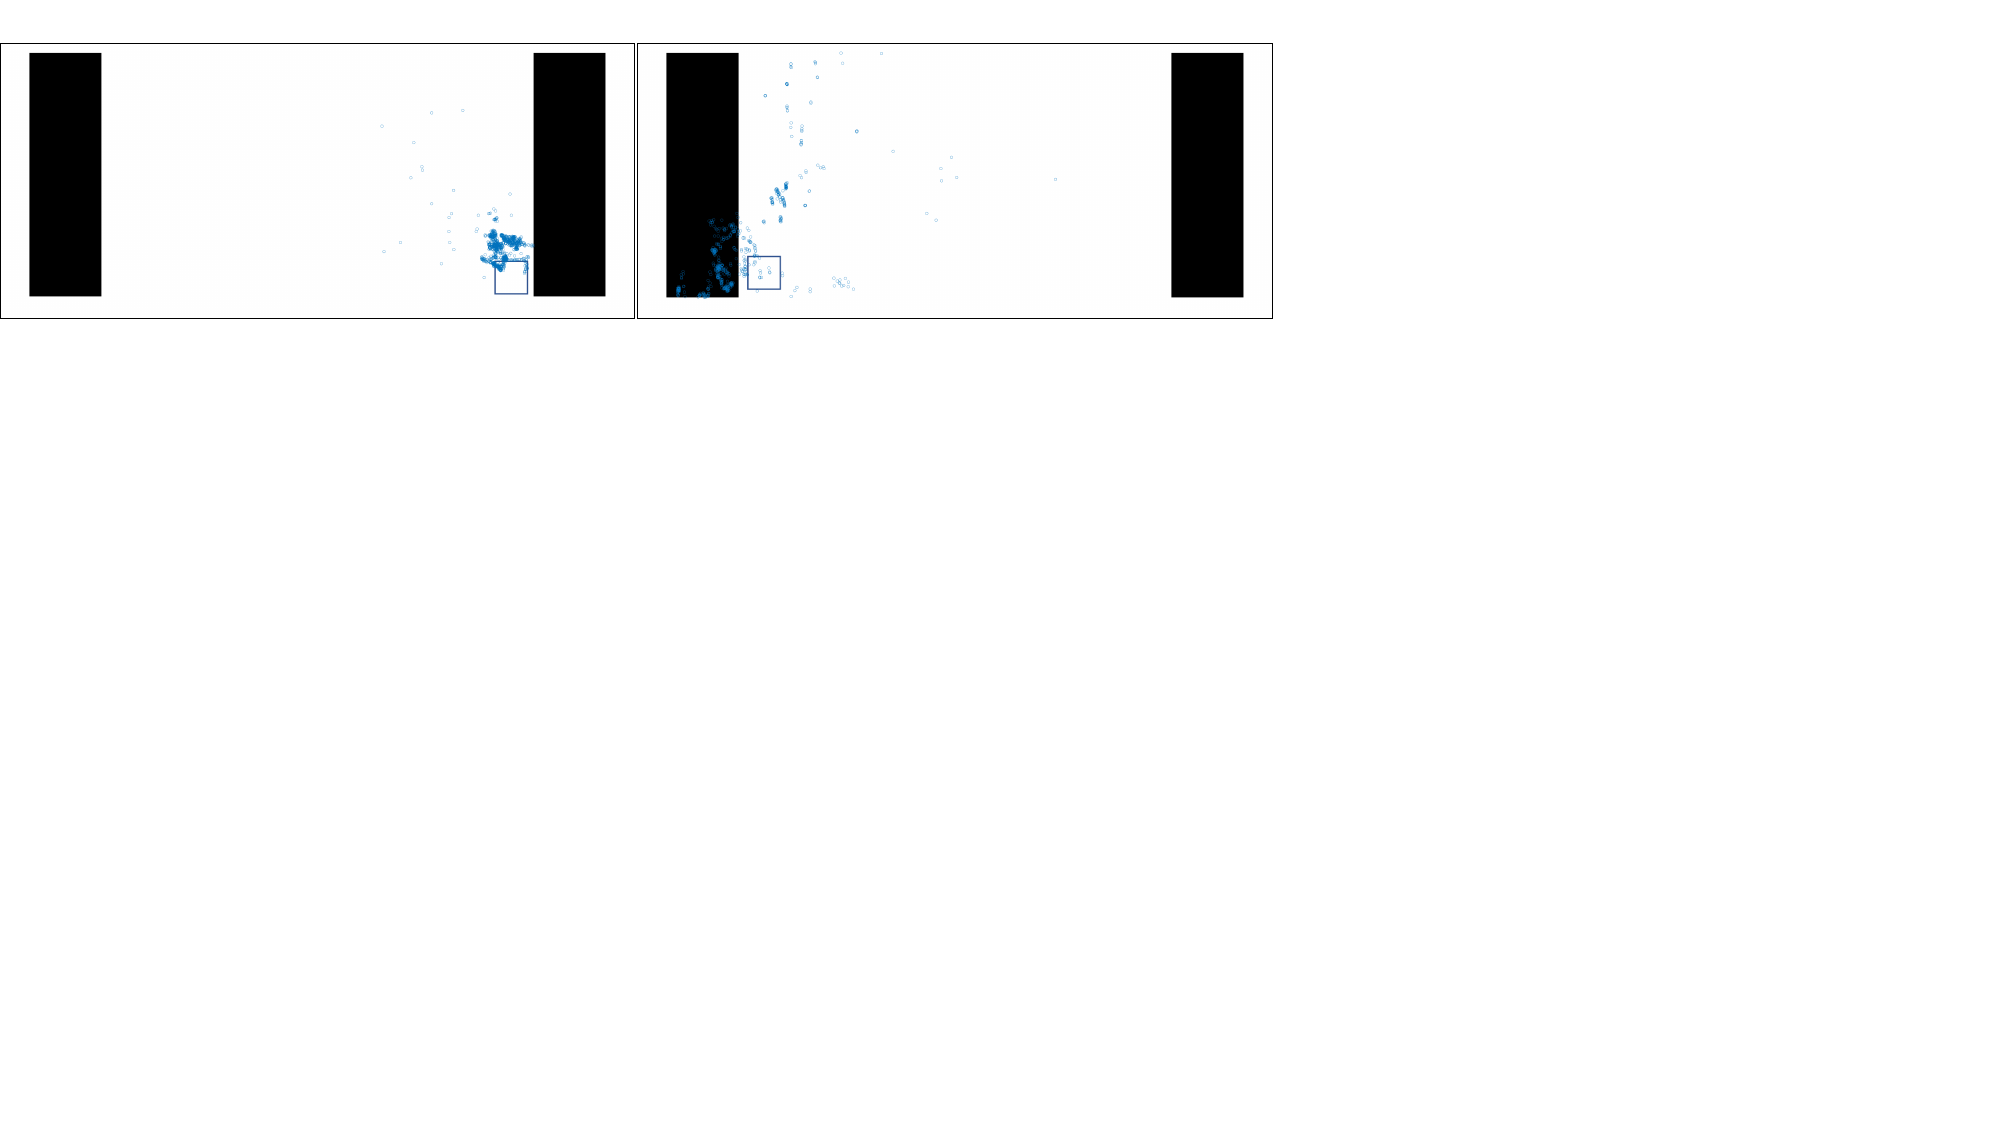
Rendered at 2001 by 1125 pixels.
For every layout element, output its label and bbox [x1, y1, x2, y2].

picture [0, 43, 635, 319]
picture [637, 43, 1273, 319]
